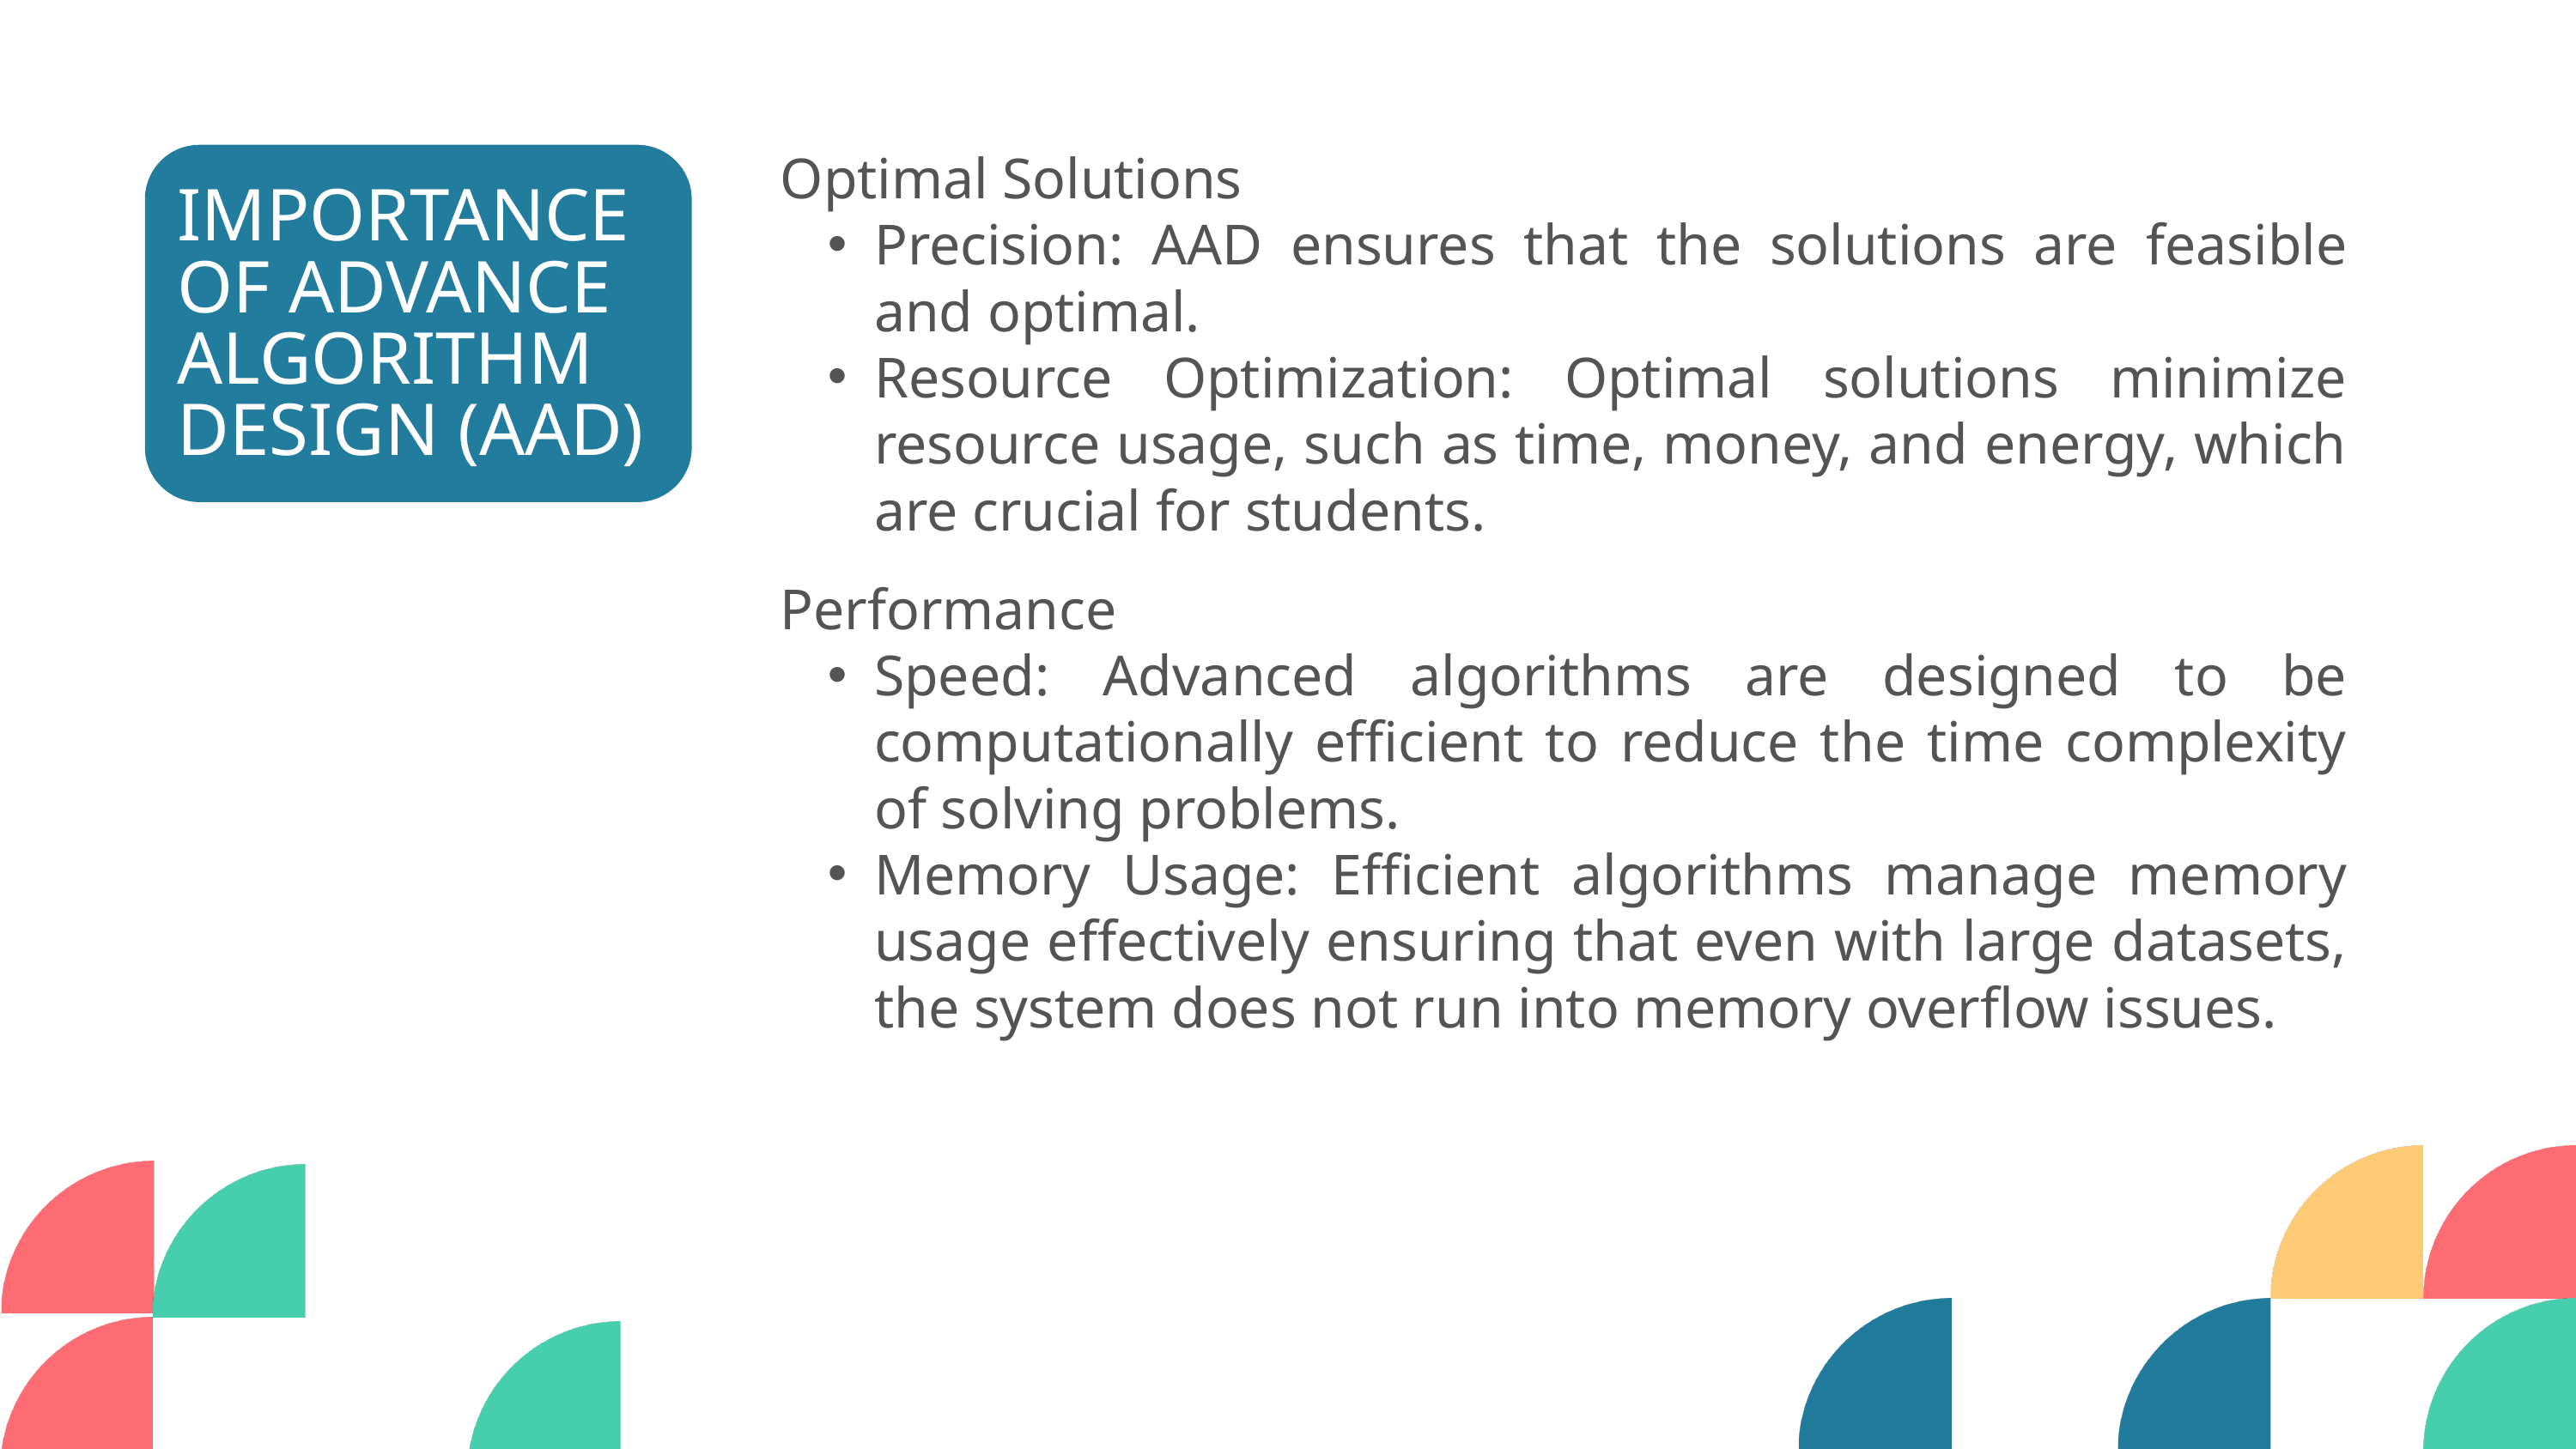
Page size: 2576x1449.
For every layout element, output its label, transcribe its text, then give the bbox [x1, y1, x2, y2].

text_box Optimal Solutions Precision: AAD ensures that the solutions are feasible and optimal. Resource Optimization: Optimal solutions minimize resource usage, such as time, money, and energy, which are crucial for students. [780, 143, 2348, 573]
text_box [2270, 1145, 2424, 1299]
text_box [144, 144, 692, 503]
text_box [152, 1164, 306, 1318]
text_box [1798, 1298, 1952, 1449]
text_box [2424, 1145, 2576, 1298]
text_box [0, 1317, 153, 1449]
text_box [1, 1161, 155, 1314]
text_box [2423, 1298, 2576, 1449]
text_box [467, 1321, 621, 1449]
text_box [2117, 1298, 2271, 1449]
text_box Performance Speed: Advanced algorithms are designed to be computationally efficient to reduce the time complexity of solving problems. Memory Usage: Efficient algorithms manage memory usage effectively ensuring that even with large datasets, the system does not run into memory overflow issues. [780, 573, 2348, 1106]
